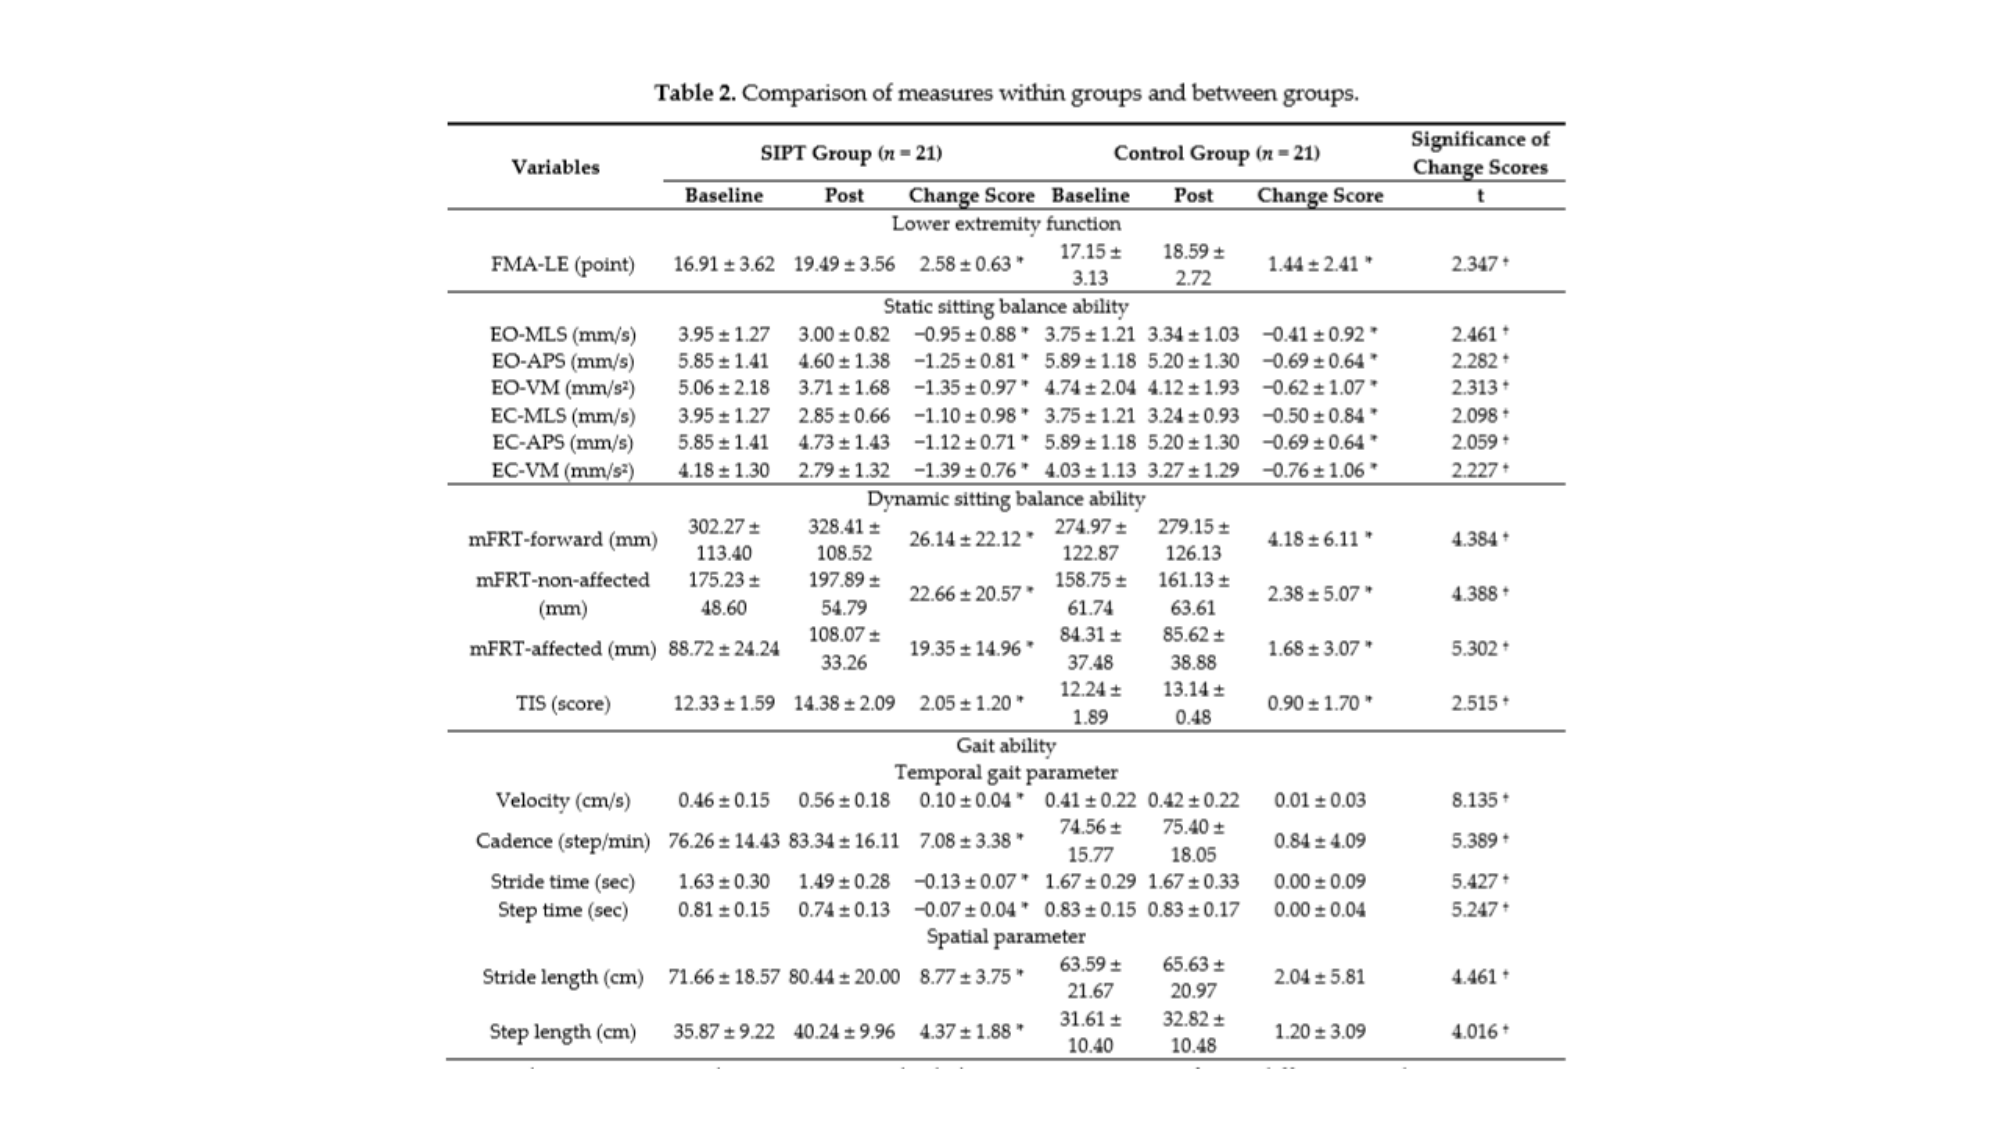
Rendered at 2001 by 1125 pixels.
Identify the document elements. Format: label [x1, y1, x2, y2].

picture [426, 56, 1574, 1069]
